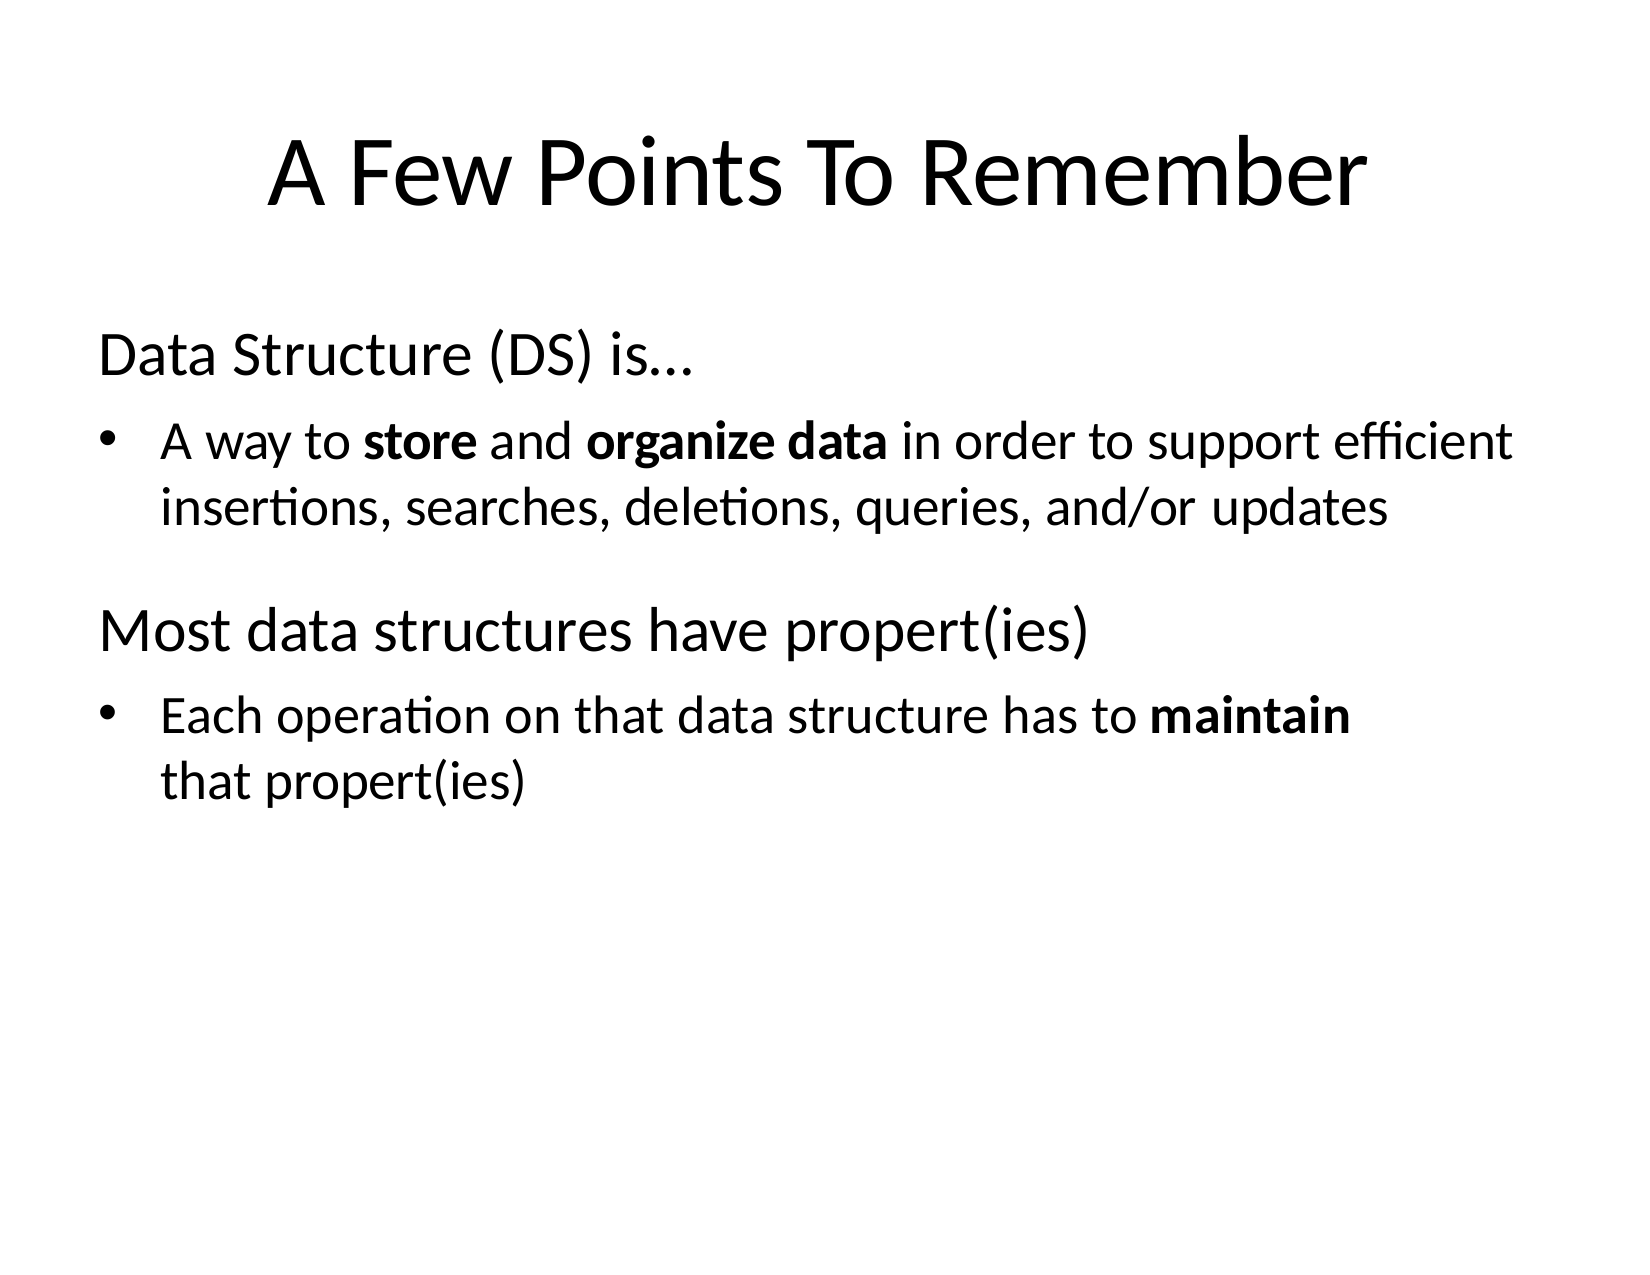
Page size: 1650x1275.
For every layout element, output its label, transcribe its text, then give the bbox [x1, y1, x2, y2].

text_box Data Structure (DS) is… A way to store and organize data in order to support efficient insertions, searches, deletions, queries, and/or updates Most data structures have propert(ies) Each operation on that data structure has to maintain that propert(ies) [96, 312, 1530, 811]
title A Few Points To Remember [126, 104, 1524, 312]
